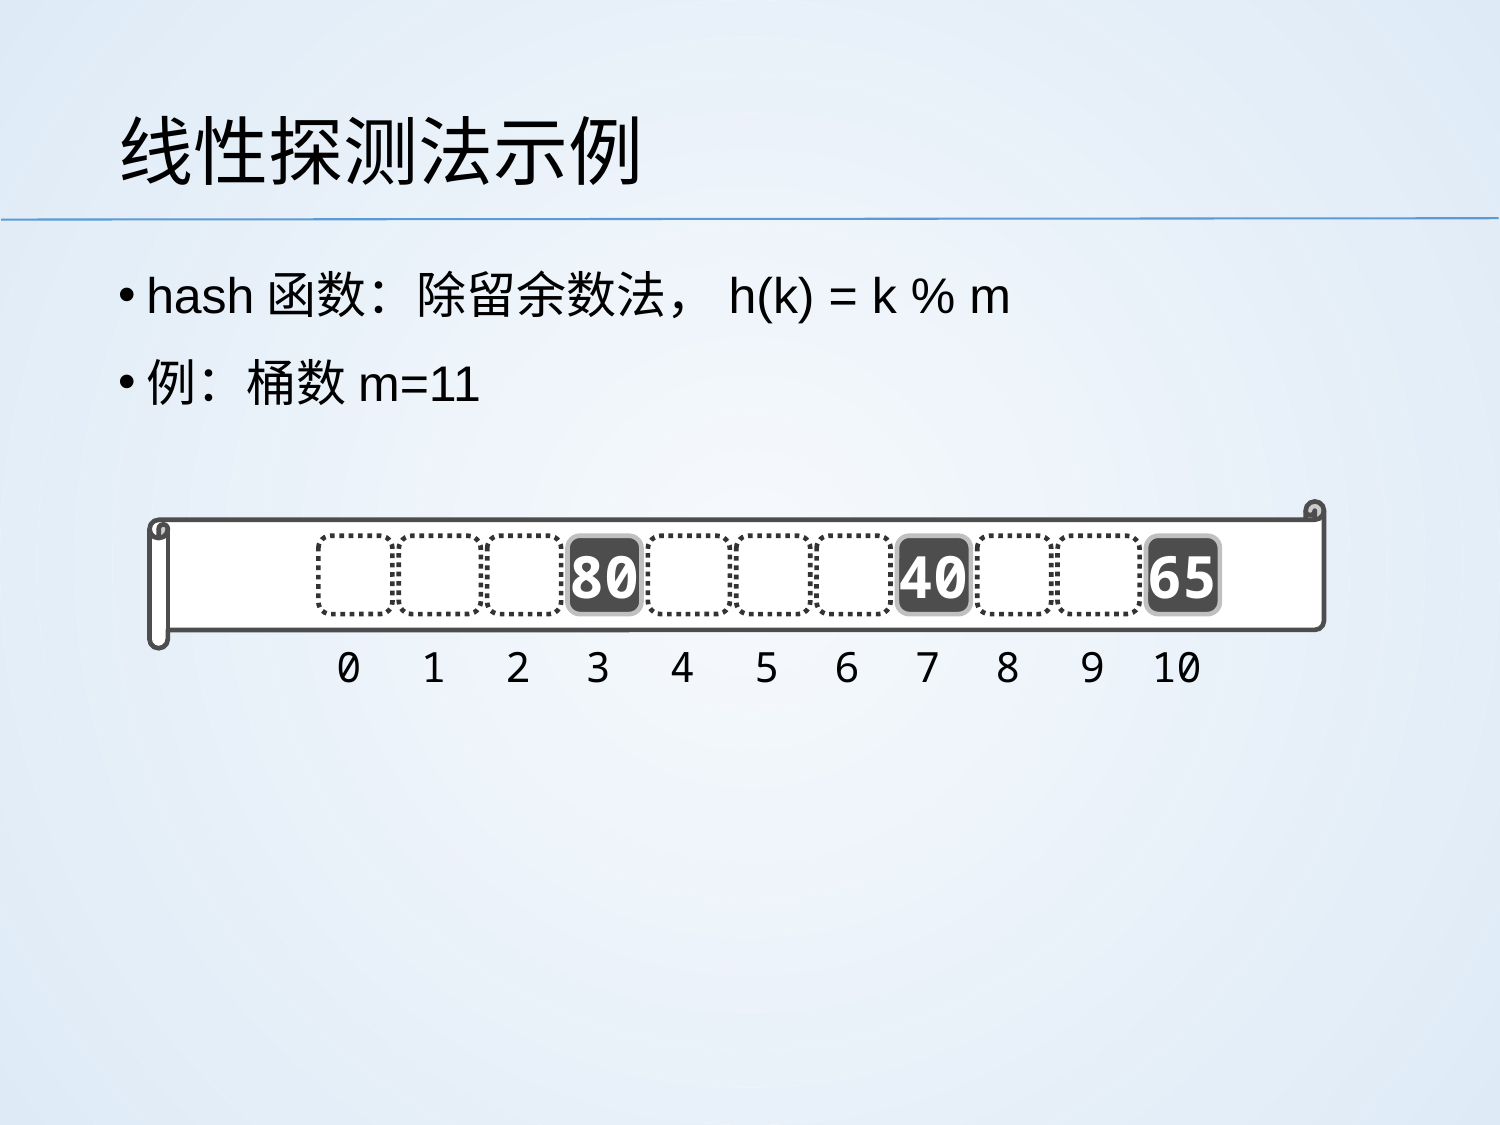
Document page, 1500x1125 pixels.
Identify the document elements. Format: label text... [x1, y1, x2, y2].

list hash函数：除留余数法，h(k) = k % m 例：桶数m=11 [103, 244, 1397, 541]
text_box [149, 501, 1324, 649]
title 线性探测法示例 [103, 59, 1397, 223]
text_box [312, 631, 1214, 701]
